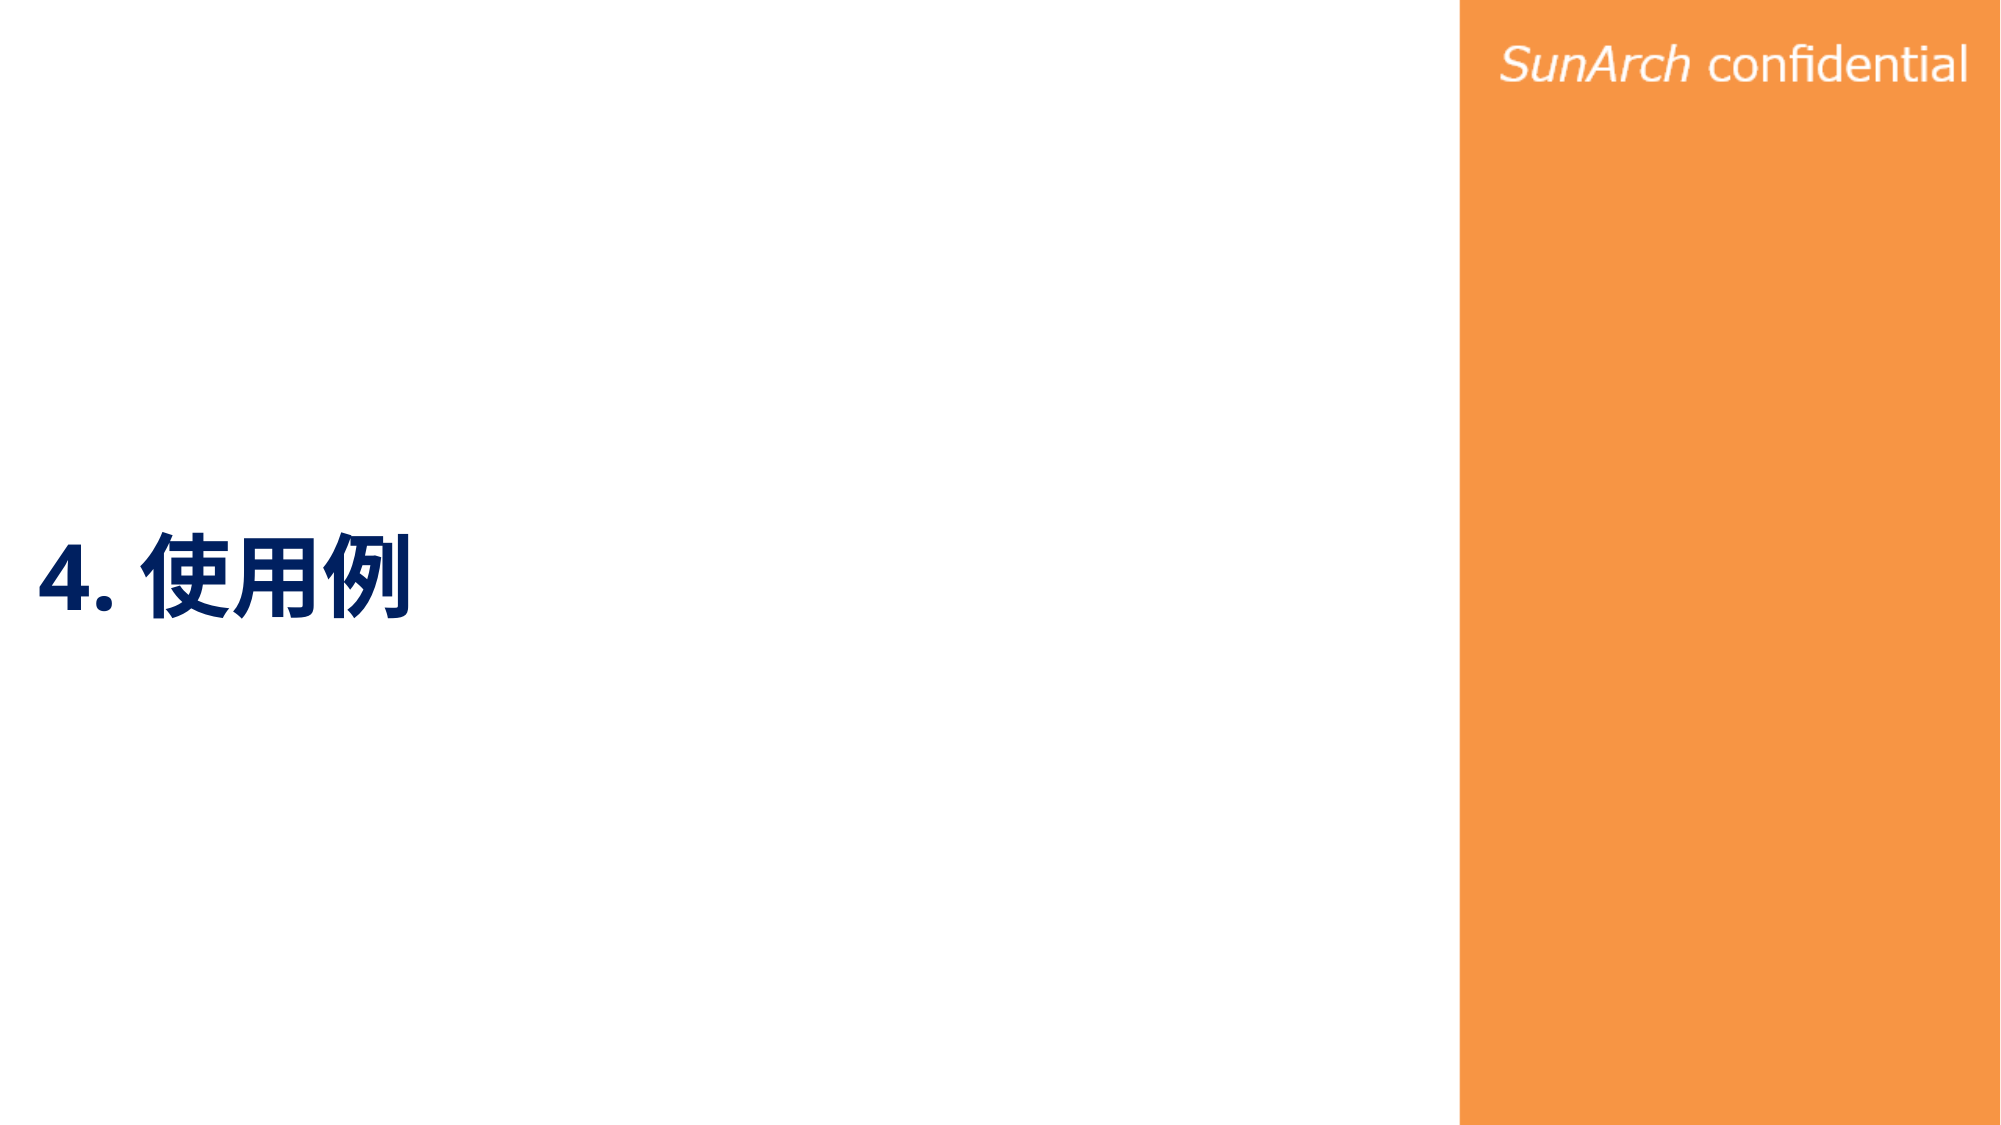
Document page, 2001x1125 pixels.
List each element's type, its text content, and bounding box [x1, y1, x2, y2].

picture [0, 0, 2001, 1125]
title 4.使用例 [24, 511, 1977, 647]
